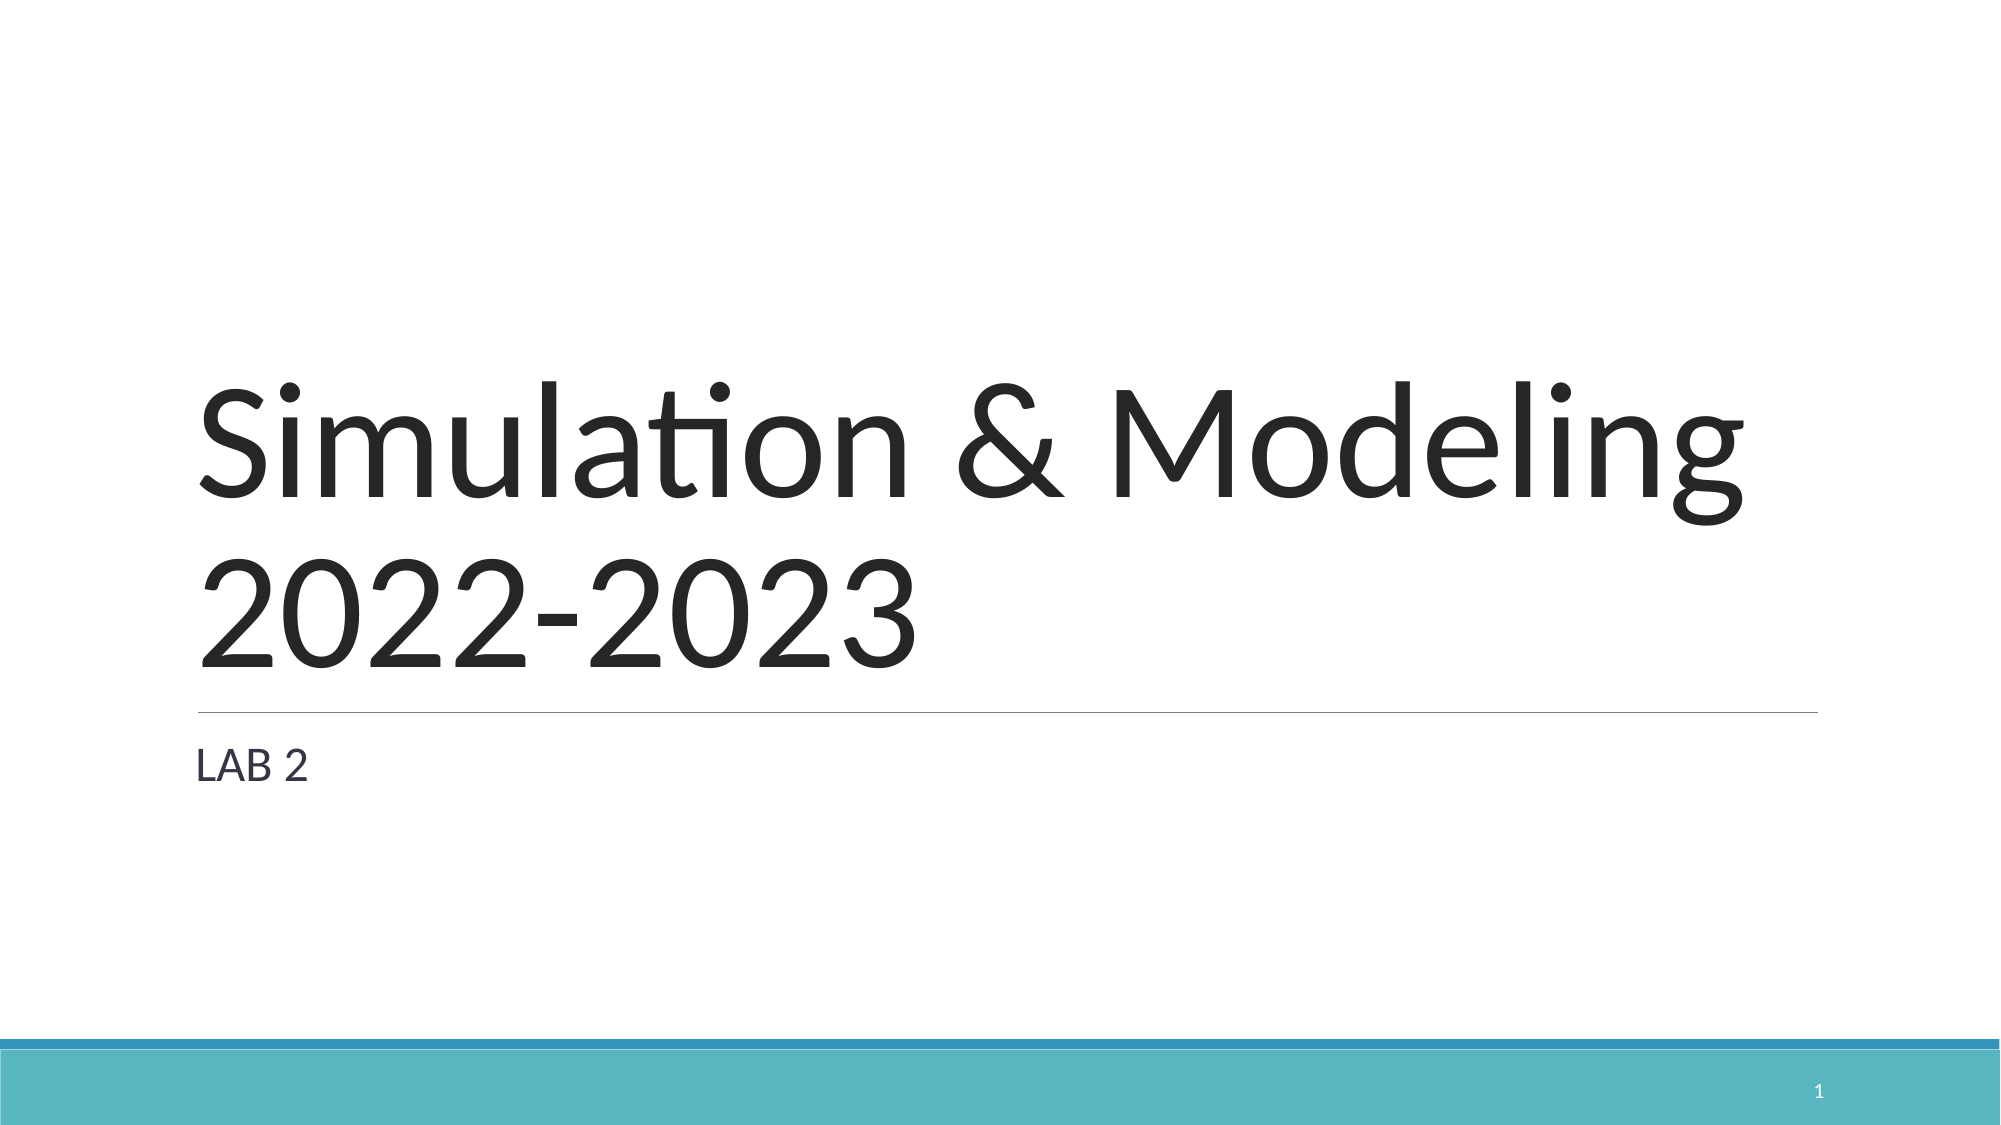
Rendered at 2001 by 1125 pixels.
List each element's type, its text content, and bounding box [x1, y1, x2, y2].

title Simulation & Modeling 2022-2023 [180, 124, 1830, 710]
slide_number ‹#› [1624, 1059, 1840, 1120]
subtitle LAB 2 [180, 730, 1831, 919]
